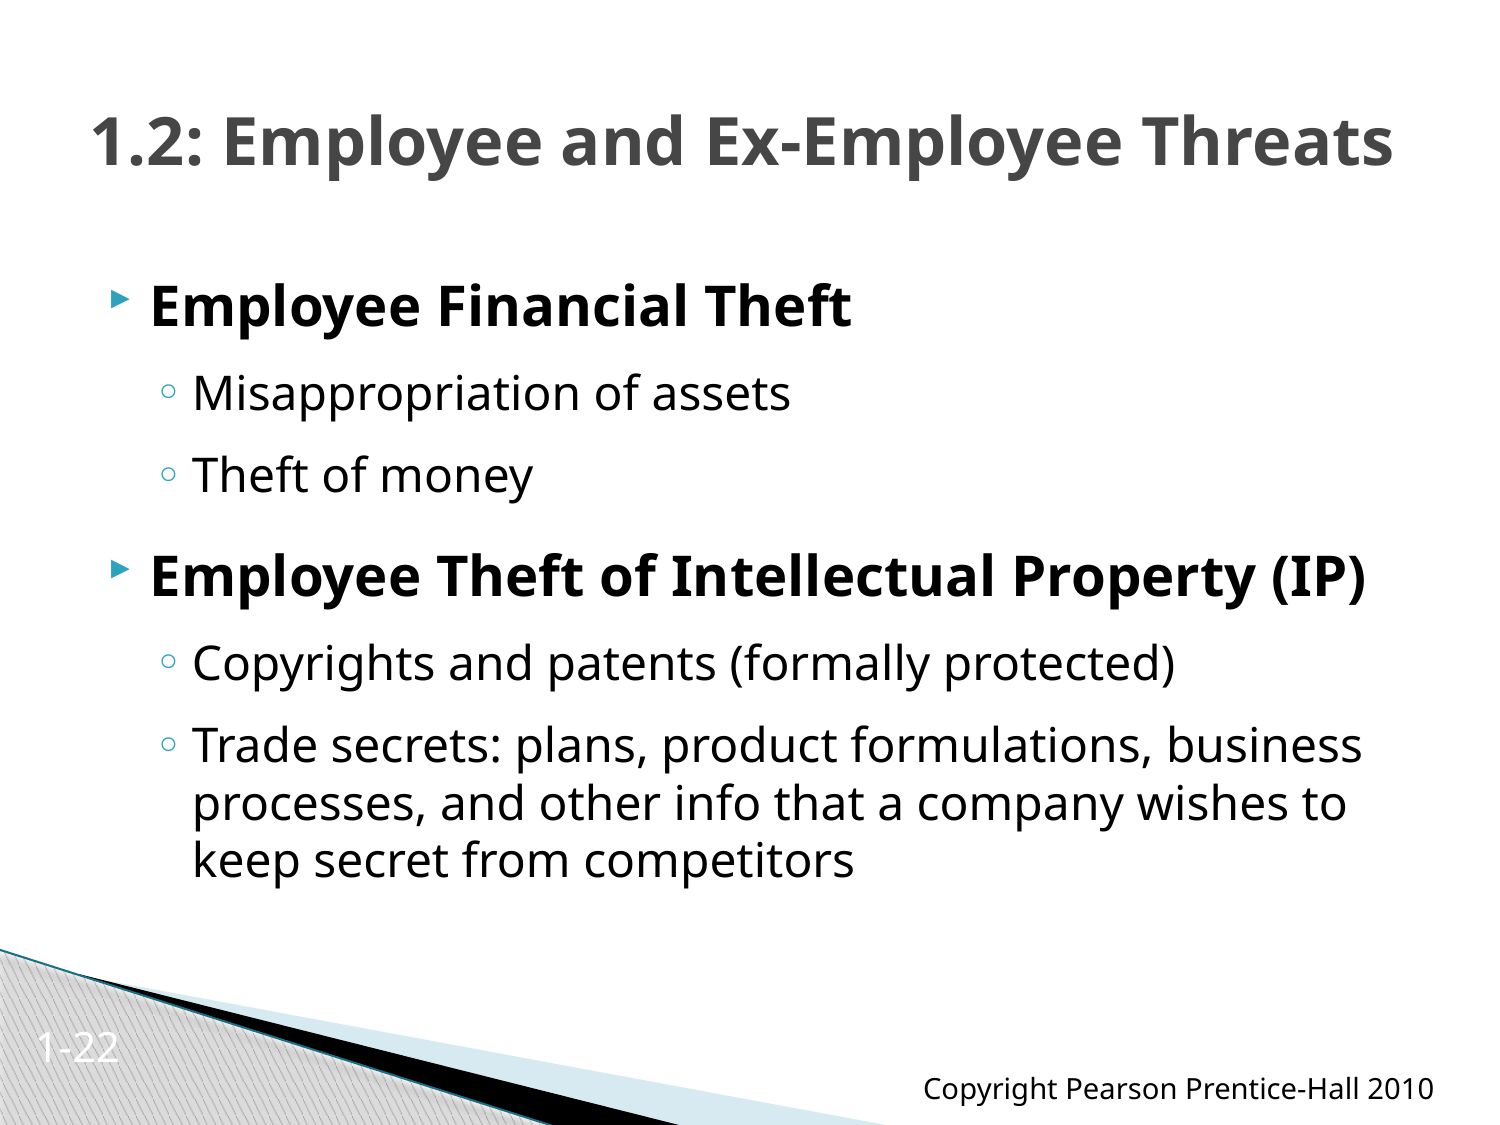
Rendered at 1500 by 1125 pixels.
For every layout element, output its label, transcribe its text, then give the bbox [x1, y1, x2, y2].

slide_number 1-22 [0, 1025, 136, 1085]
title 1.2: Employee and Ex-Employee Threats [75, 45, 1425, 233]
footer Copyright Pearson Prentice-Hall 2010 [737, 1052, 1450, 1113]
list Employee Financial Theft Misappropriation of assets Theft of money Employee Theft of Intellectual Property (IP) Copyrights and patents (formally protected) Trade secrets: plans, product formulations, business processes, and other info that a company wishes to keep secret from competitors [75, 262, 1425, 948]
